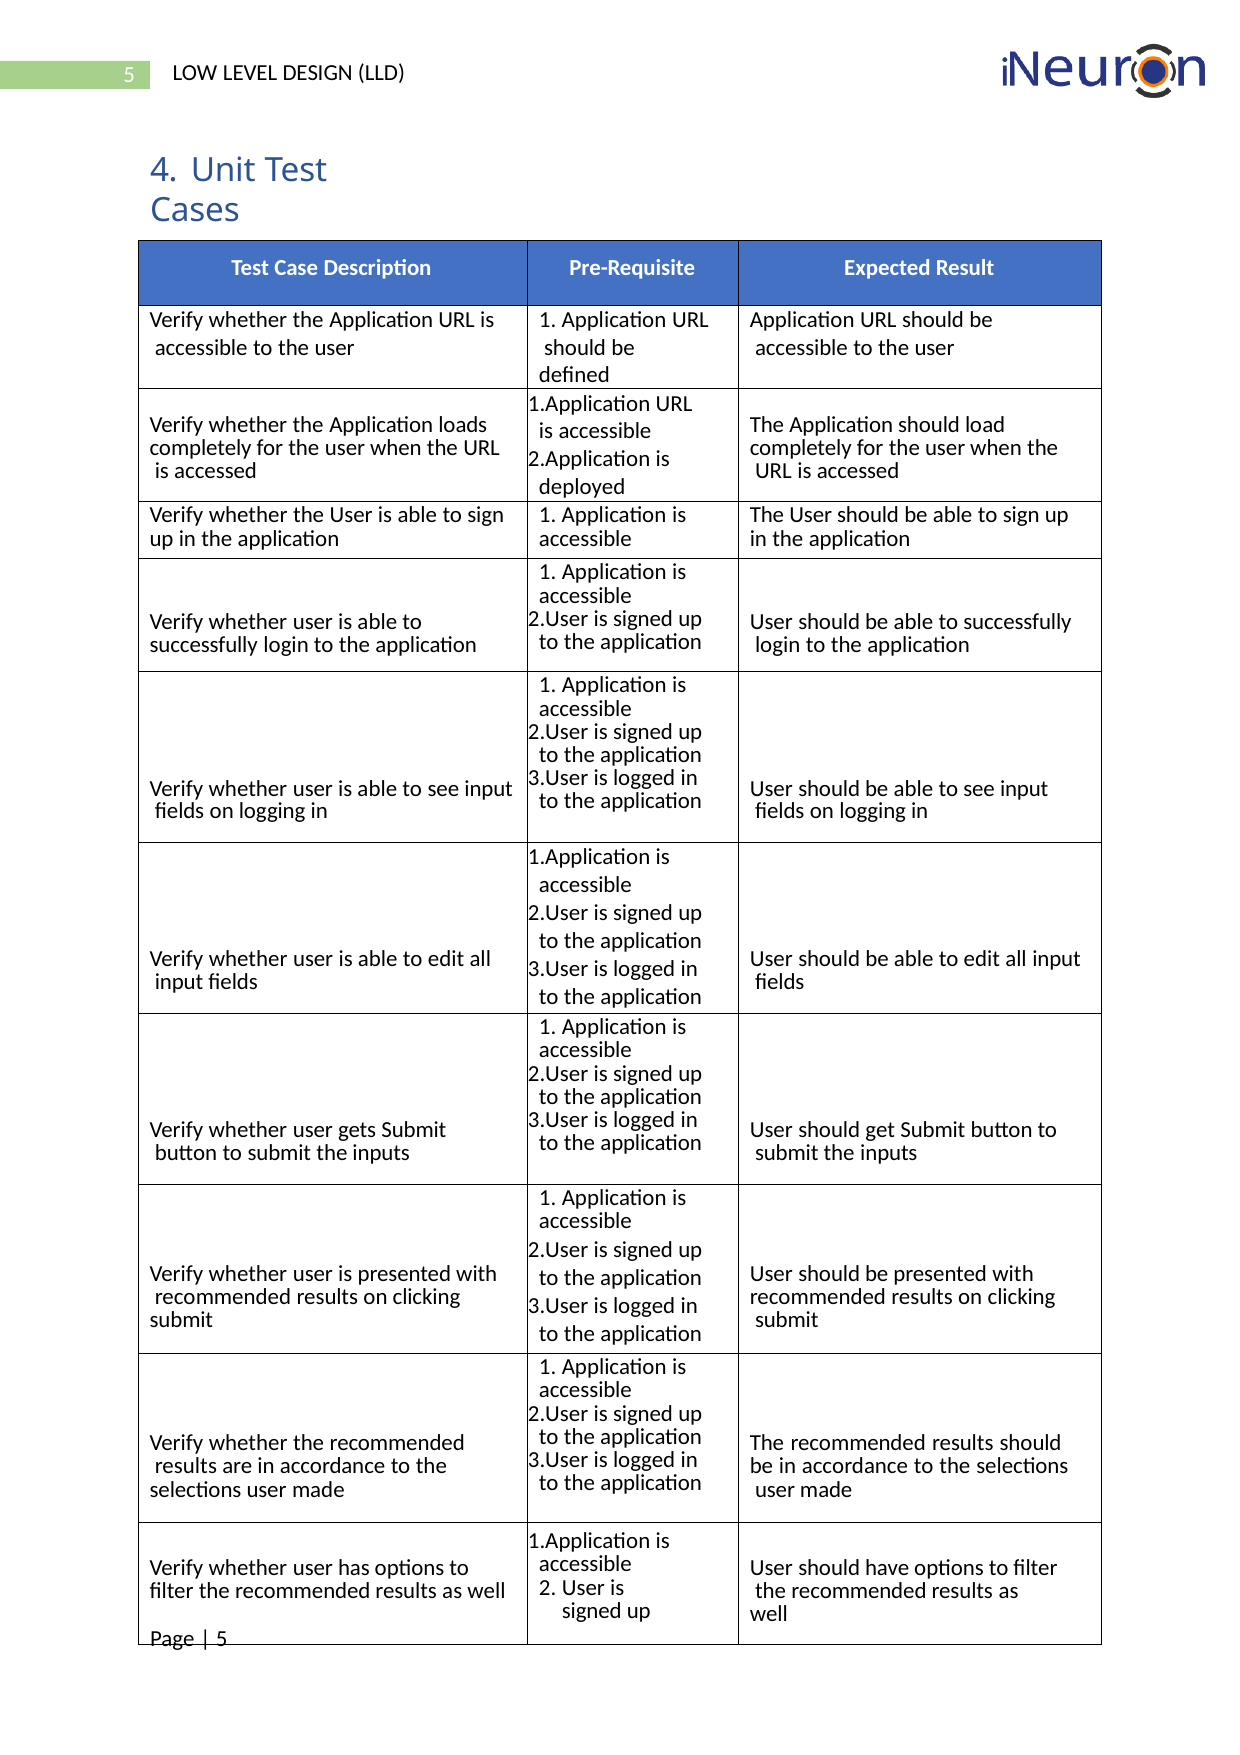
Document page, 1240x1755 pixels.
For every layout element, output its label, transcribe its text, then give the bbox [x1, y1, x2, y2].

table_cell Verify whether the recommended results are in accordance to the selections user made [139, 1354, 527, 1522]
table_cell The recommended results should be in accordance to the selections user made [739, 1354, 1101, 1522]
slide_number Page | 5 [147, 1645, 237, 1755]
table_cell User should be able to edit all input fields [739, 843, 1101, 1013]
table_cell 1. Application URL should be defined [528, 306, 738, 388]
table_cell Application is accessible User is signed up to the application User is logged in to the application [528, 1185, 738, 1353]
table_cell Application is accessible User is signed up to the application User is logged in to the application [528, 1354, 738, 1522]
text_box 5 [121, 57, 138, 88]
table_header Test Case Description [139, 241, 527, 305]
table_cell Verify whether user is able to successfully login to the application [139, 559, 527, 671]
table_cell Application is accessible User is signed up to the application User is logged in to the application [528, 843, 738, 1013]
table_cell Verify whether user is presented with recommended results on clicking submit [139, 1185, 527, 1353]
table_cell User should be presented with recommended results on clicking submit [739, 1185, 1101, 1353]
table_cell Verify whether user is able to see input fields on logging in [139, 672, 527, 842]
table_cell 1. Application is accessible [528, 502, 738, 558]
text_box LOW LEVEL DESIGN (LLD) [170, 55, 409, 86]
table_cell Application is accessible User is signed up to the application User is logged in to the application [528, 672, 738, 842]
table_cell Verify whether user gets Submit button to submit the inputs [139, 1014, 527, 1184]
table_header Expected Result [739, 241, 1101, 305]
table_cell User should be able to successfully login to the application [739, 559, 1101, 671]
table_cell Application URL is accessible Application is deployed [528, 389, 738, 501]
table_cell Verify whether the Application loads completely for the user when the URL is accessed [139, 389, 527, 501]
text_box 4. Unit Test Cases [147, 146, 394, 229]
table_cell Verify whether the Application URL is accessible to the user [139, 306, 527, 388]
table_cell Application is accessible User is signed up to the application User is logged in to the application [528, 1014, 738, 1184]
table_cell The Application should load completely for the user when the URL is accessed [739, 389, 1101, 501]
table_cell User should have options to filter the recommended results as well [739, 1523, 1101, 1644]
table_cell Verify whether user is able to edit all input fields [139, 843, 527, 1013]
table_cell Application is accessible User is signed up to the application [528, 559, 738, 671]
table_cell User should get Submit button to submit the inputs [739, 1014, 1101, 1184]
picture [1002, 43, 1205, 98]
table_cell Application URL should be accessible to the user [739, 306, 1101, 388]
table_cell User should be able to see input fields on logging in [739, 672, 1101, 842]
table_header Pre-Requisite [528, 241, 738, 305]
table_cell Application is accessible User is signed up [528, 1523, 738, 1644]
table_cell Verify whether user has options to filter the recommended results as well [139, 1523, 527, 1644]
table_cell The User should be able to sign up in the application [739, 502, 1101, 558]
table_cell Verify whether the User is able to sign up in the application [139, 502, 527, 558]
